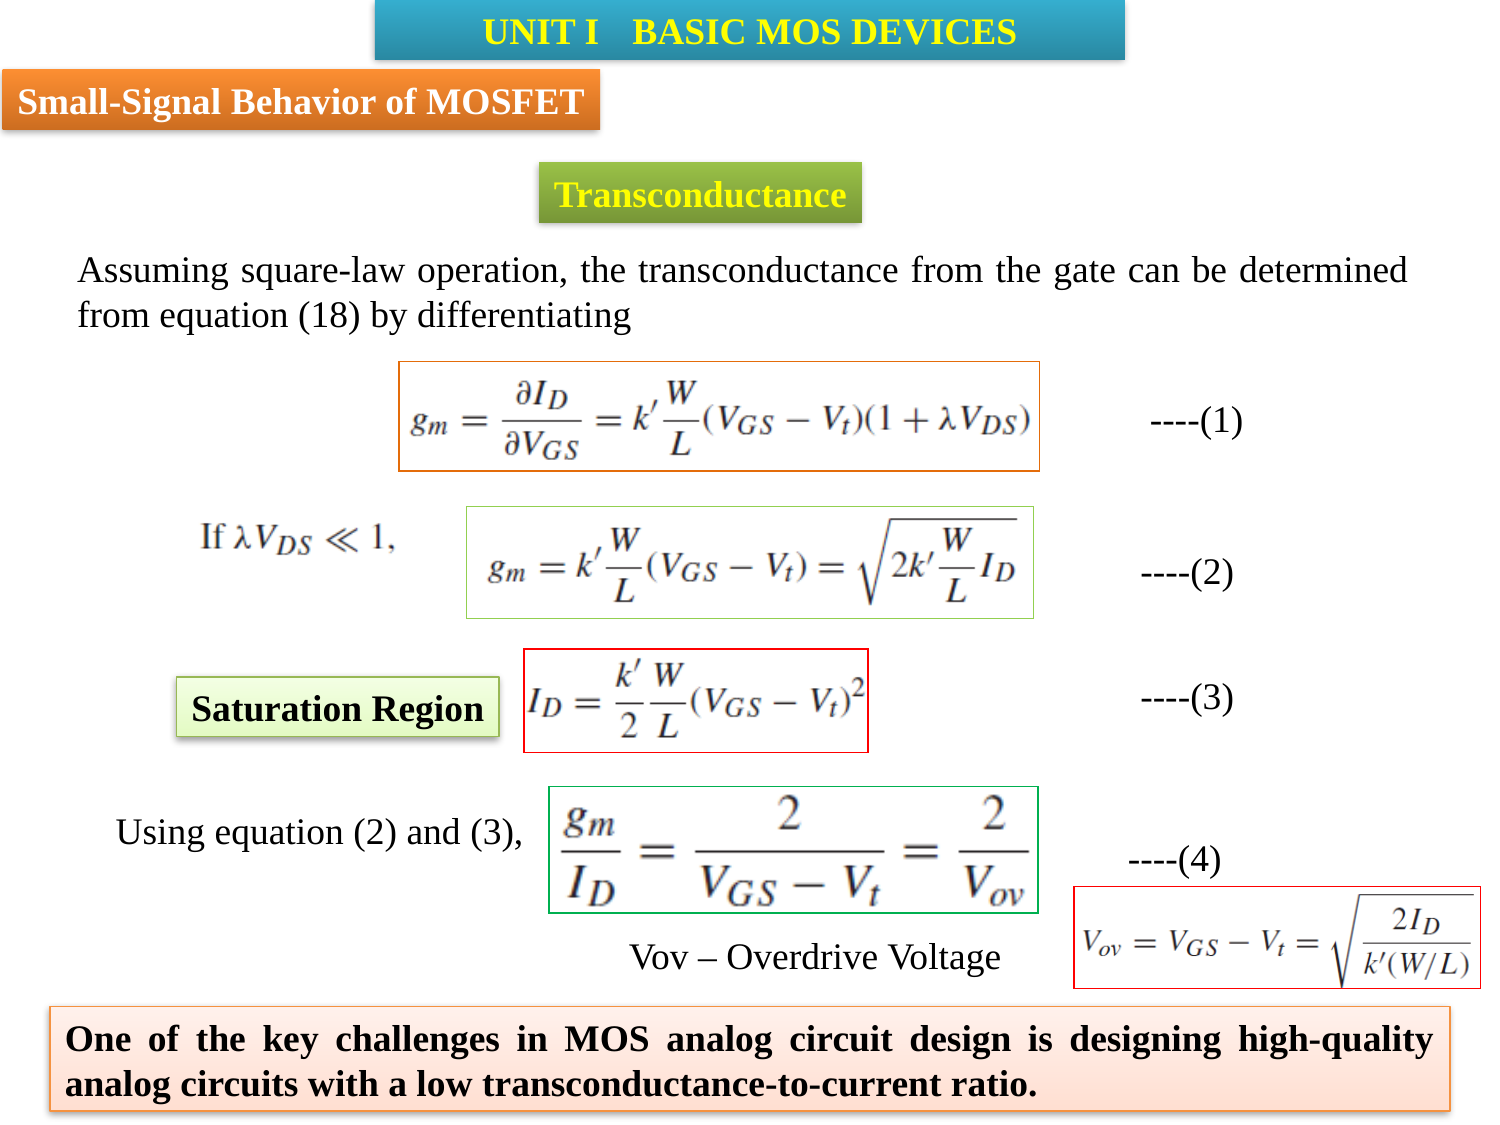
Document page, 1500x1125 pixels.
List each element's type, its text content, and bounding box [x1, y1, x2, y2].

text_box Using equation (2) and (3), [100, 799, 544, 860]
picture [524, 649, 868, 752]
text_box Assuming square-law operation, the transconductance from the gate can be determined from equation (18) by differentiating [62, 237, 1425, 343]
text_box UNIT I BASIC MOS DEVICES [374, 0, 1125, 60]
picture [1074, 887, 1480, 989]
text_box Saturation Region [176, 676, 500, 737]
text_box Transconductance [539, 162, 862, 223]
text_box ----(1) [1135, 387, 1259, 448]
text_box Vov – Overdrive Voltage [614, 924, 1017, 985]
text_box ----(3) [1125, 664, 1250, 725]
picture [190, 502, 401, 563]
picture [466, 506, 1033, 619]
picture [399, 362, 1040, 471]
picture [549, 787, 1038, 913]
text_box Small-Signal Behavior of MOSFET [2, 69, 601, 130]
text_box ----(2) [1125, 539, 1250, 600]
text_box One of the key challenges in MOS analog circuit design is designing high-quality analog circuits with a low transconductance-to-current ratio. [49, 1006, 1451, 1112]
text_box ----(4) [1113, 826, 1237, 885]
